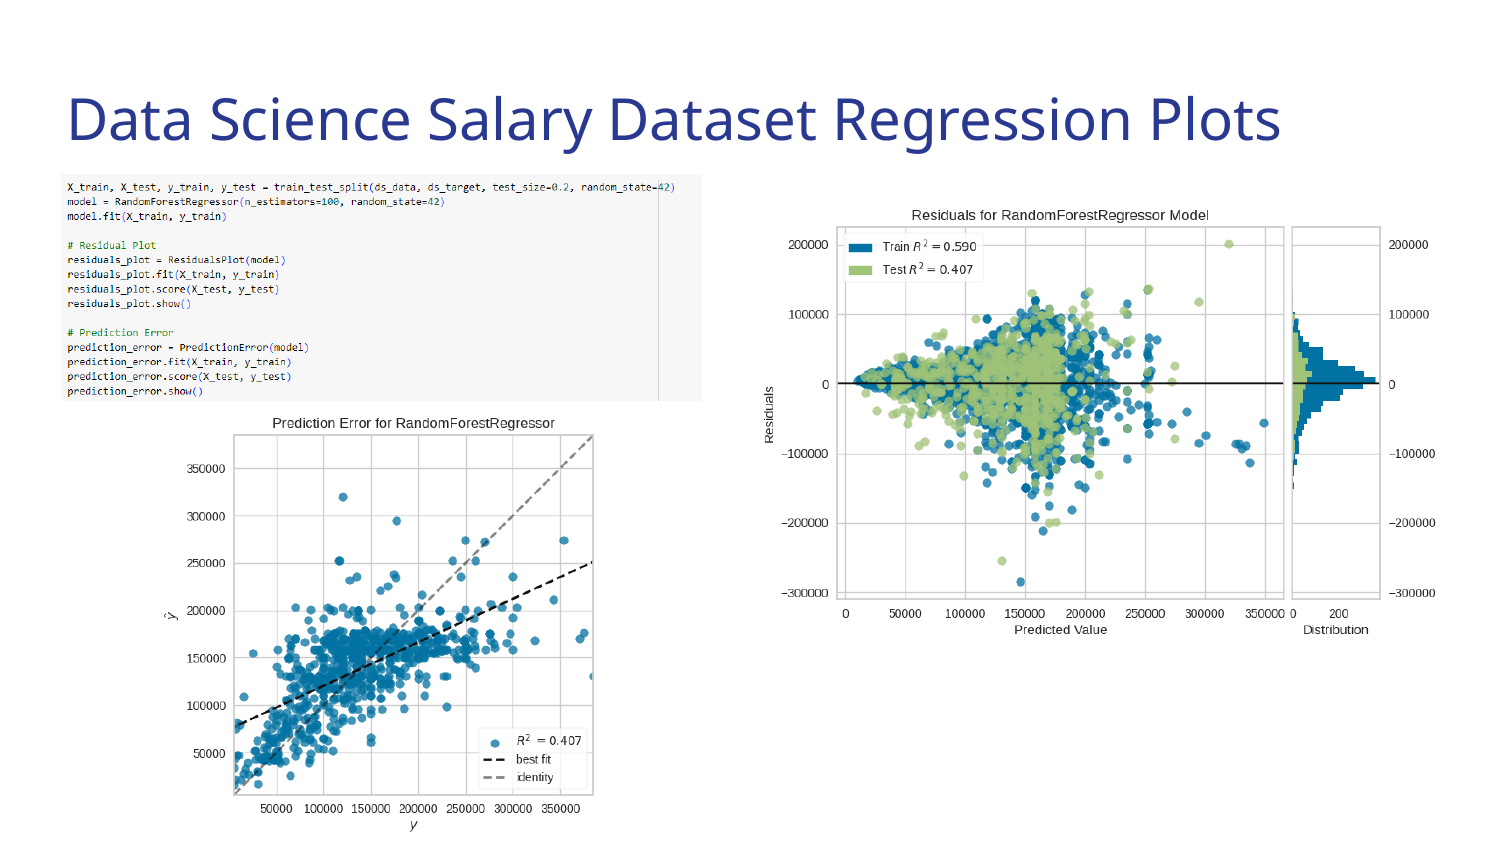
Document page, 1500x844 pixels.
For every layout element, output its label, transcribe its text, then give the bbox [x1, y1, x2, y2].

picture [61, 174, 702, 402]
picture [743, 197, 1453, 647]
picture [147, 408, 659, 843]
title Data Science Salary Dataset Regression Plots [51, 67, 1449, 167]
